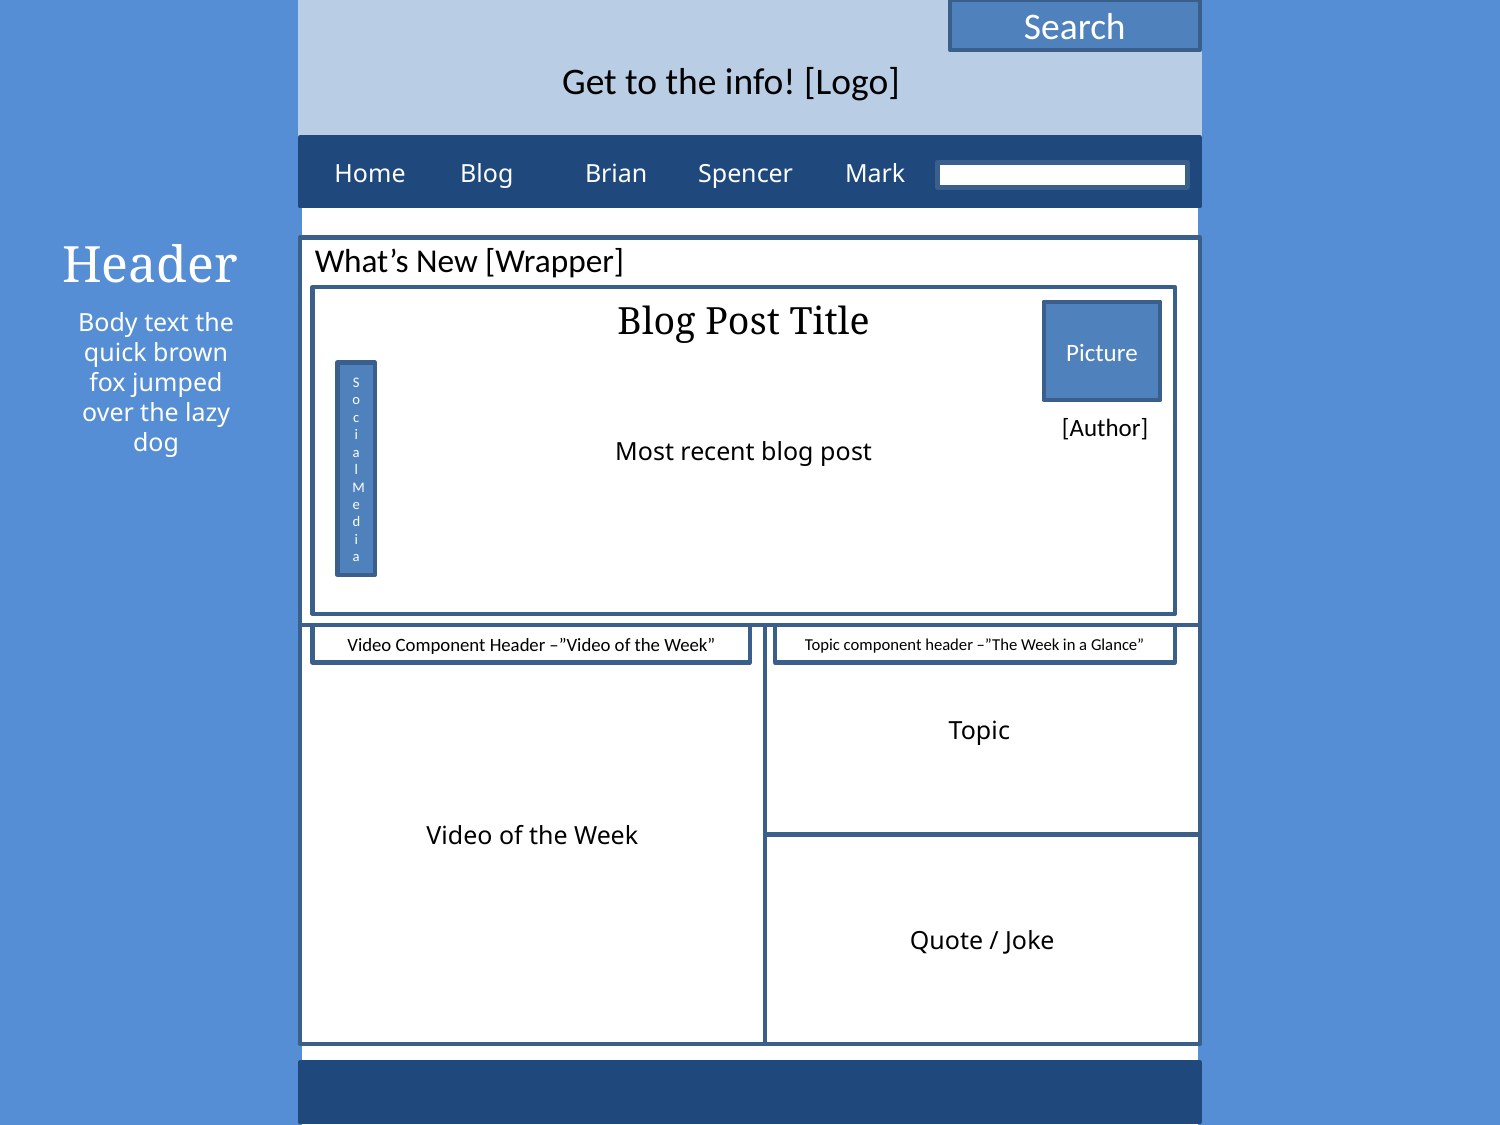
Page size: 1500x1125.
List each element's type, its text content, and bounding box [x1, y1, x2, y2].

text_box [298, 0, 1202, 135]
text_box [298, 1060, 1202, 1124]
text_box [1198, 0, 1500, 1125]
text_box Quote / Joke [763, 833, 1202, 1046]
text_box Header [43, 224, 257, 300]
text_box Video of the Week [298, 623, 763, 1046]
text_box Store [1025, 150, 1200, 195]
text_box [298, 235, 1202, 623]
text_box Social Media [335, 360, 377, 577]
text_box [298, 135, 1202, 208]
text_box What’s New [Wrapper] [300, 231, 732, 287]
text_box Body text the quick brown fox jumped over the lazy dog [49, 299, 263, 464]
text_box [Author] [1022, 404, 1188, 450]
text_box Home [294, 150, 399, 195]
text_box Get to the info! [Logo] [418, 49, 1044, 110]
text_box Video Component Header –”Video of the Week” [310, 623, 752, 665]
text_box [0, 0, 302, 1125]
text_box Blog [399, 150, 575, 195]
text_box Most recent blog post [310, 285, 1177, 616]
text_box Picture [1042, 300, 1162, 402]
text_box Topic component header –”The Week in a Glance” [773, 623, 1177, 665]
text_box Spencer [658, 150, 787, 195]
text_box Brian [575, 150, 658, 195]
text_box Search [948, 0, 1202, 52]
text_box Mark [787, 150, 963, 195]
text_box [935, 160, 1190, 190]
text_box Topic [763, 623, 1202, 833]
